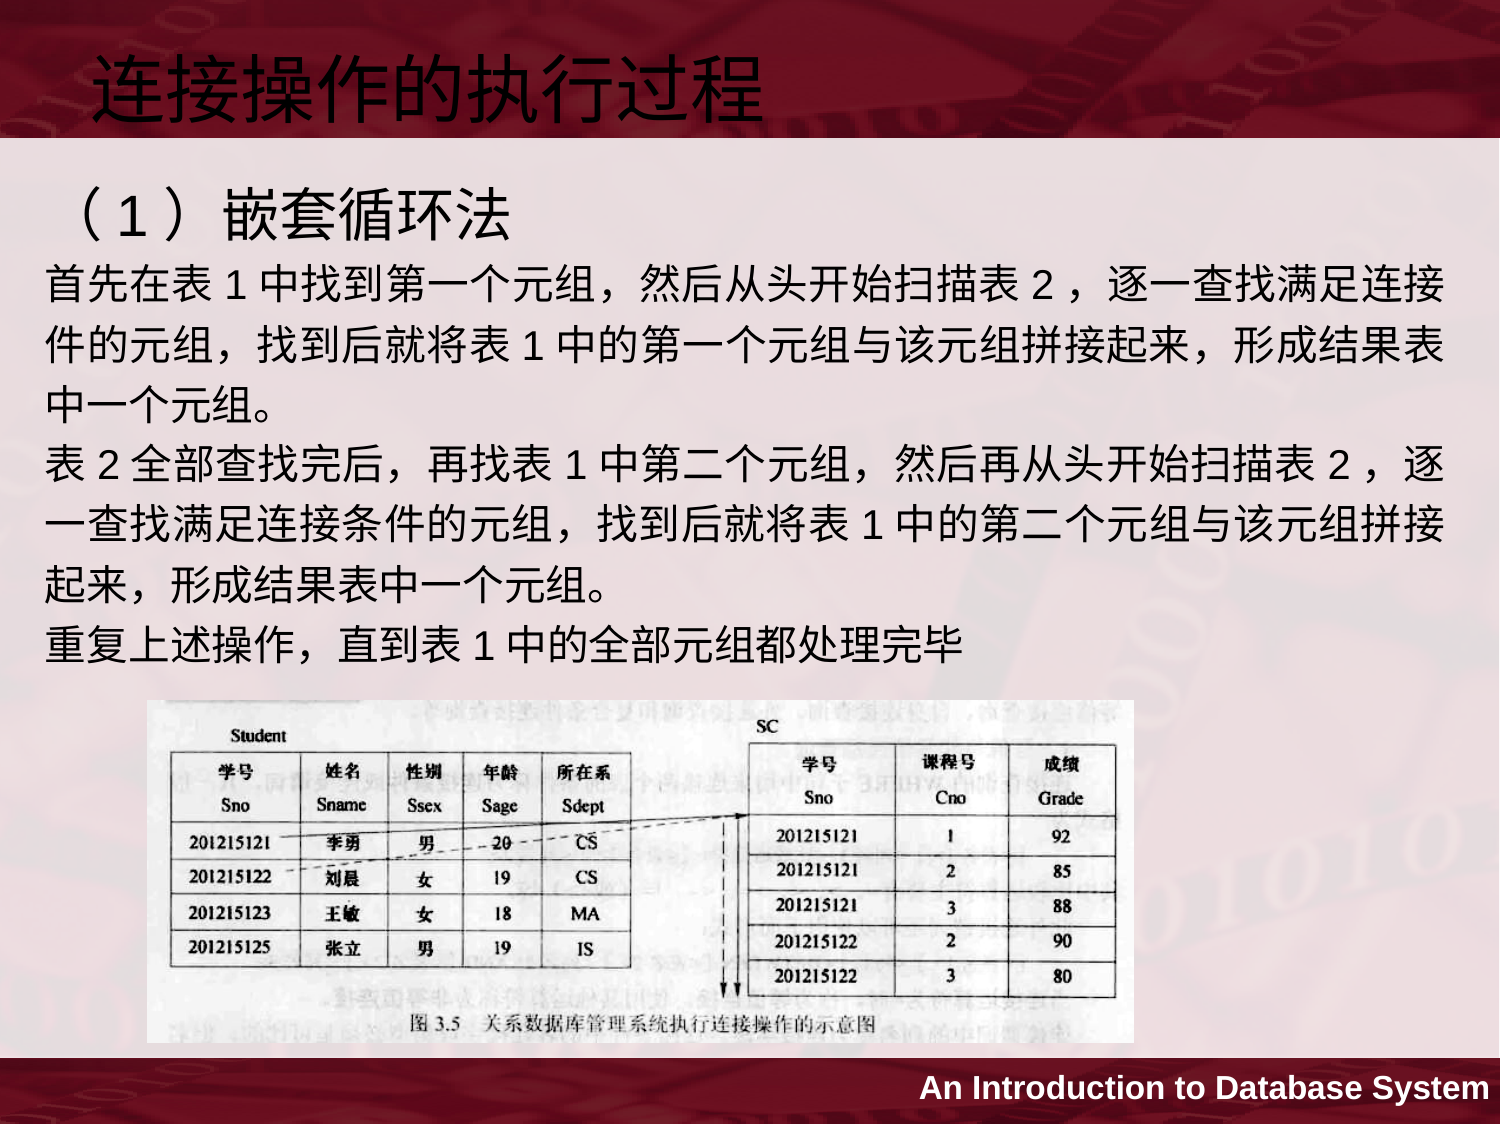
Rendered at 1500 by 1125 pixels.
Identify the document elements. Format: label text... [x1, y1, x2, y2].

title 连接操作的执行过程 [75, 0, 1425, 128]
list （1）嵌套循环法 首先在表1中找到第一个元组，然后从头开始扫描表2，逐一查找满足连接件的元组，找到后就将表1中的第一个元组与该元组拼接起来，形成结果表中一个元组。 表2全部查找完后，再找表1中第二个元组，然后再从头开始扫描表2，逐一查找满足连接条件的元组，找到后就将表1中的第二个元组与该元组拼接起来，形成结果表中一个元组。 重复上述操作，直到表1中的全部元组都处理完毕 [29, 128, 1461, 1039]
picture [0, 0, 1500, 1124]
